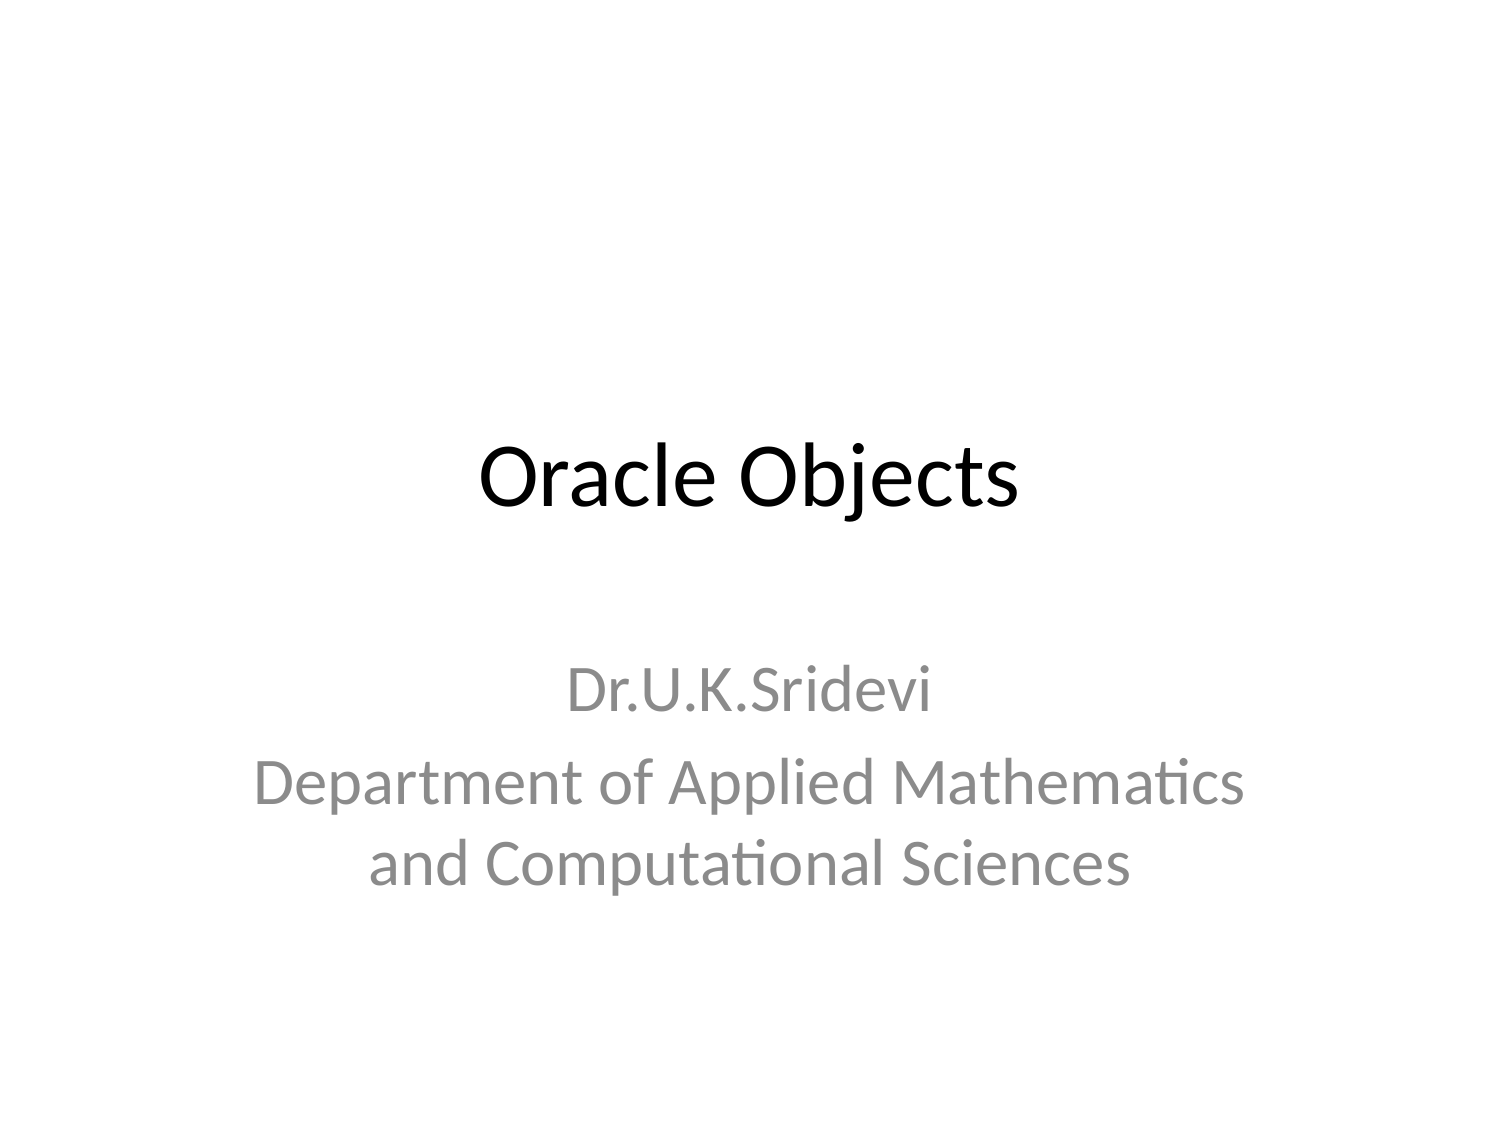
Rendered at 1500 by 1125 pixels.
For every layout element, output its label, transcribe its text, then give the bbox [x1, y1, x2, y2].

subtitle Dr.U.K.Sridevi Department of Applied Mathematics and Computational Sciences [225, 637, 1275, 925]
title Oracle Objects [112, 349, 1388, 591]
